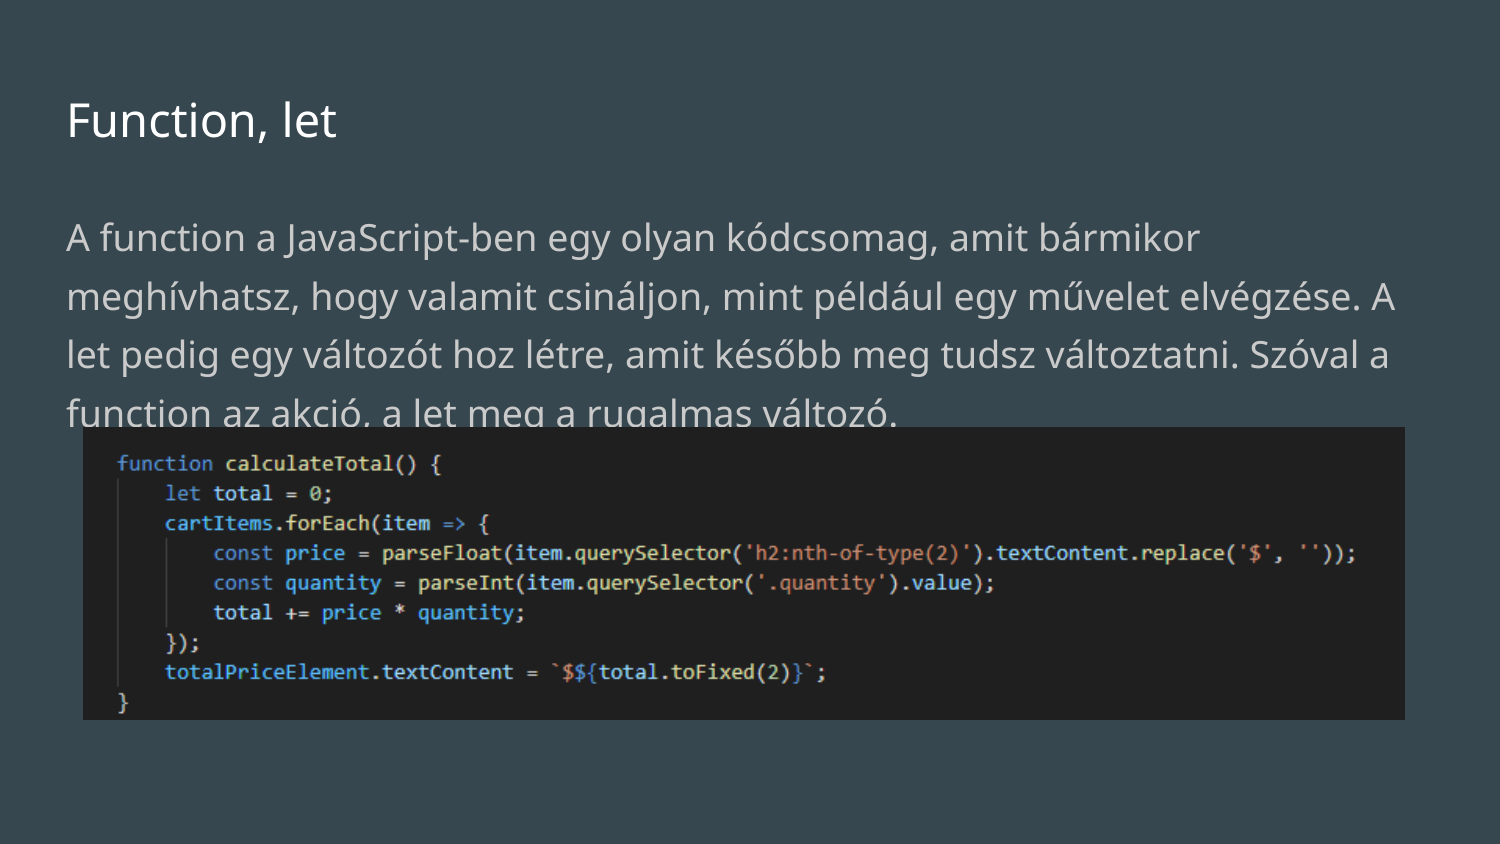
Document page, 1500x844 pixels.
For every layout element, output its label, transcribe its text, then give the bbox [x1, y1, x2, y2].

title Function, let [51, 72, 1449, 167]
picture [83, 426, 1405, 720]
list A function a JavaScript-ben egy olyan kódcsomag, amit bármikor meghívhatsz, hogy valamit csináljon, mint például egy művelet elvégzése. A let pedig egy változót hoz létre, amit később meg tudsz változtatni. Szóval a function az akció, a let meg a rugalmas változó. [51, 189, 1449, 750]
